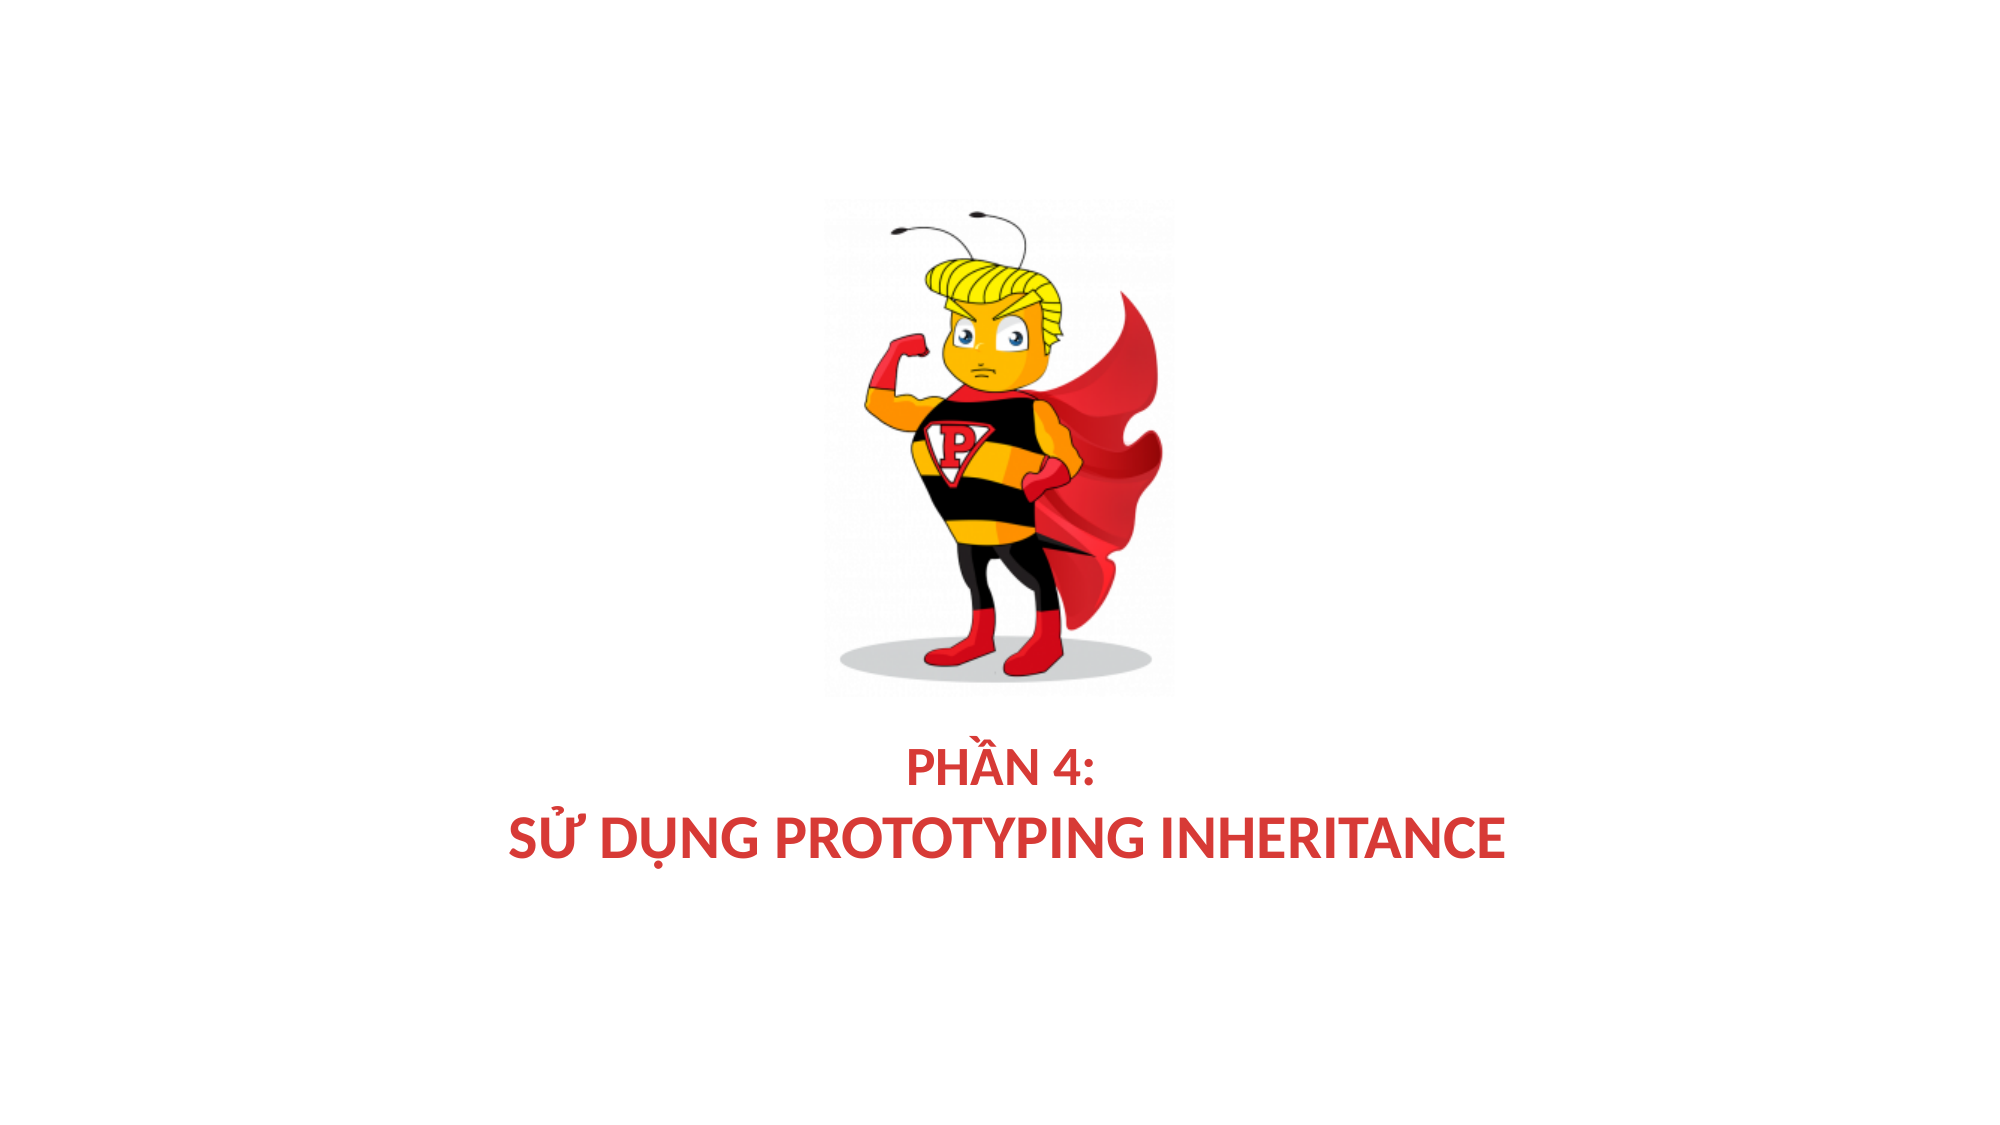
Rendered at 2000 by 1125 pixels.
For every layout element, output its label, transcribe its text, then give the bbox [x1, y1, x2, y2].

picture [824, 199, 1176, 697]
title Phần 4: sử dụng prototyping inheritance [157, 722, 1858, 947]
